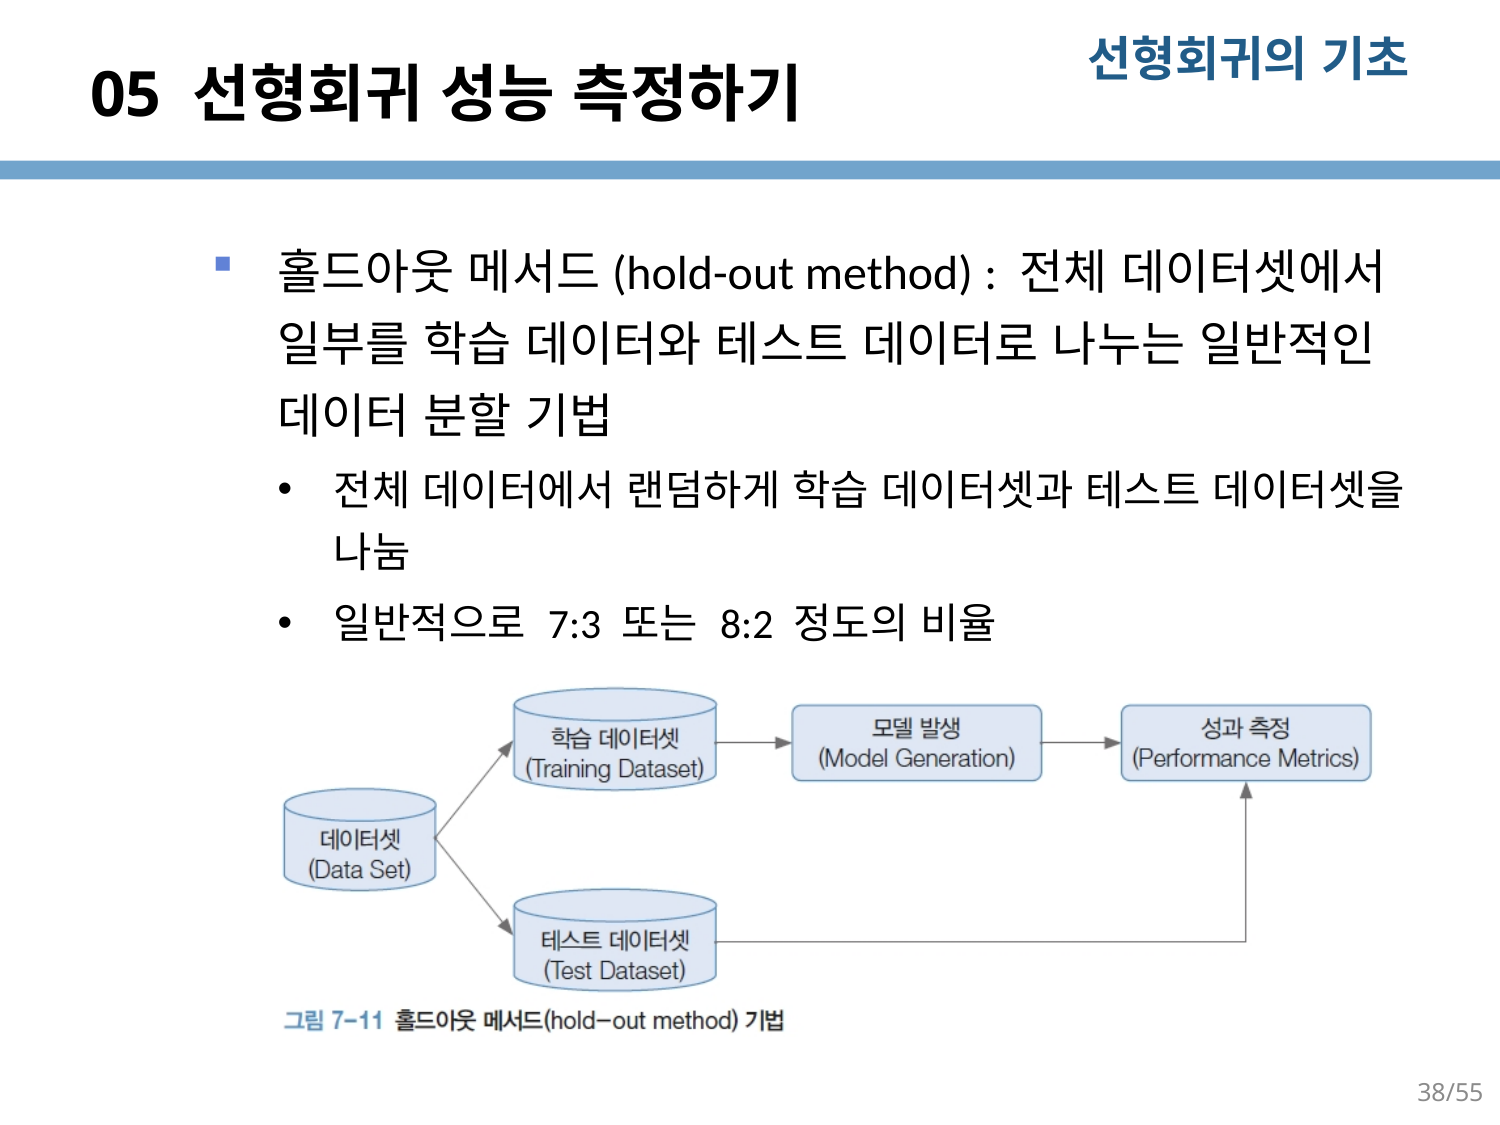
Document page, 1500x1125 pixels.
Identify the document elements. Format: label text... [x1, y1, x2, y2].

picture [280, 682, 1377, 1037]
slide_number 38/55 [1148, 1063, 1499, 1124]
list 홀드아웃 메서드(hold-out method) : 전체 데이터셋에서 일부를 학습 데이터와 테스트 데이터로 나누는 일반적인 데이터 분할 기법 전체 데이터에서 랜덤하게 학습 데이터셋과 테스트 데이터셋을 나눔 일반적으로 7:3 또는 8:2 정도의 비율 [75, 219, 1425, 1066]
title 05 선형회귀 성능 측정하기 [75, 45, 1250, 139]
